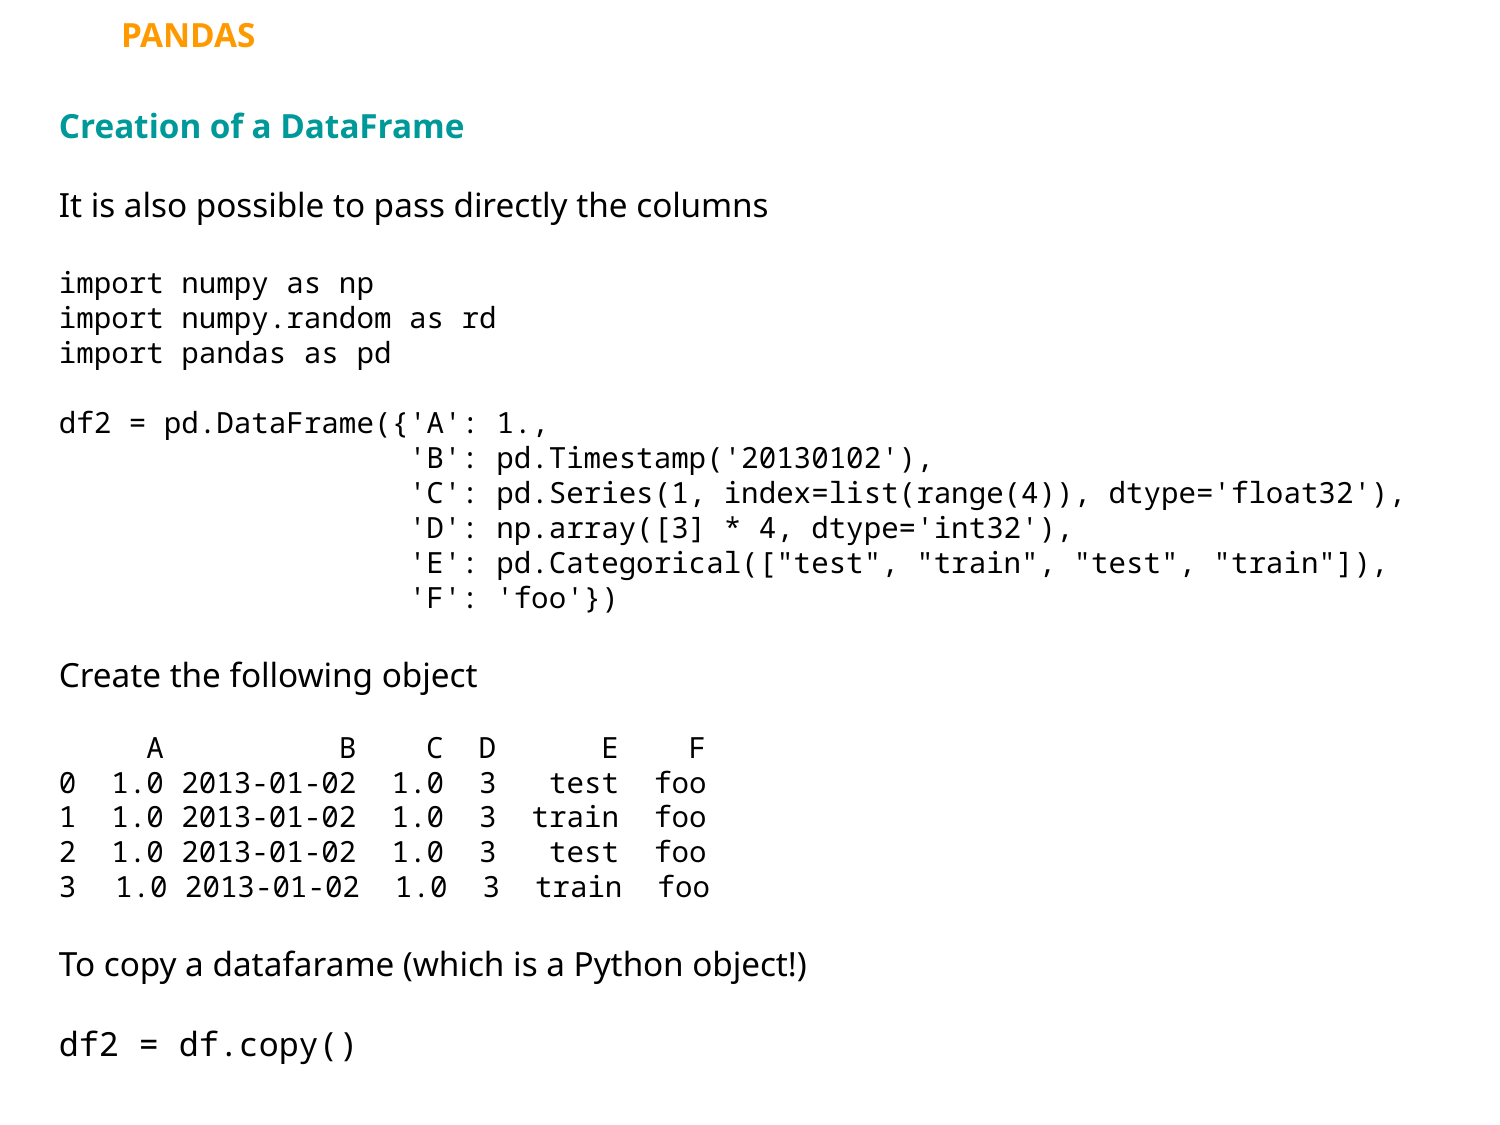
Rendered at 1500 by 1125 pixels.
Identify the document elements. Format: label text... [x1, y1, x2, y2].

text_box PANDAS [3, 0, 271, 70]
text_box Creation of a DataFrame It is also possible to pass directly the columns import numpy as np import numpy.random as rd import pandas as pd df2 = pd.DataFrame({'A': 1., 'B': pd.Timestamp('20130102'), 'C': pd.Series(1, index=list(range(4)), dtype='float32'), 'D': np.array([3] * 4, dtype='int32'), 'E': pd.Categorical(["test", "train", "test", "train"]), 'F': 'foo'}) Create the following object A B C D E F 0 1.0 2013-01-02 1.0 3 test foo 1 1.0 2013-01-02 1.0 3 train foo 2 1.0 2013-01-02 1.0 3 test foo 1.0 2013-01-02 1.0 3 train foo To copy a datafarame (which is a Python object!) df2 = df.copy() [0, 90, 1500, 1125]
